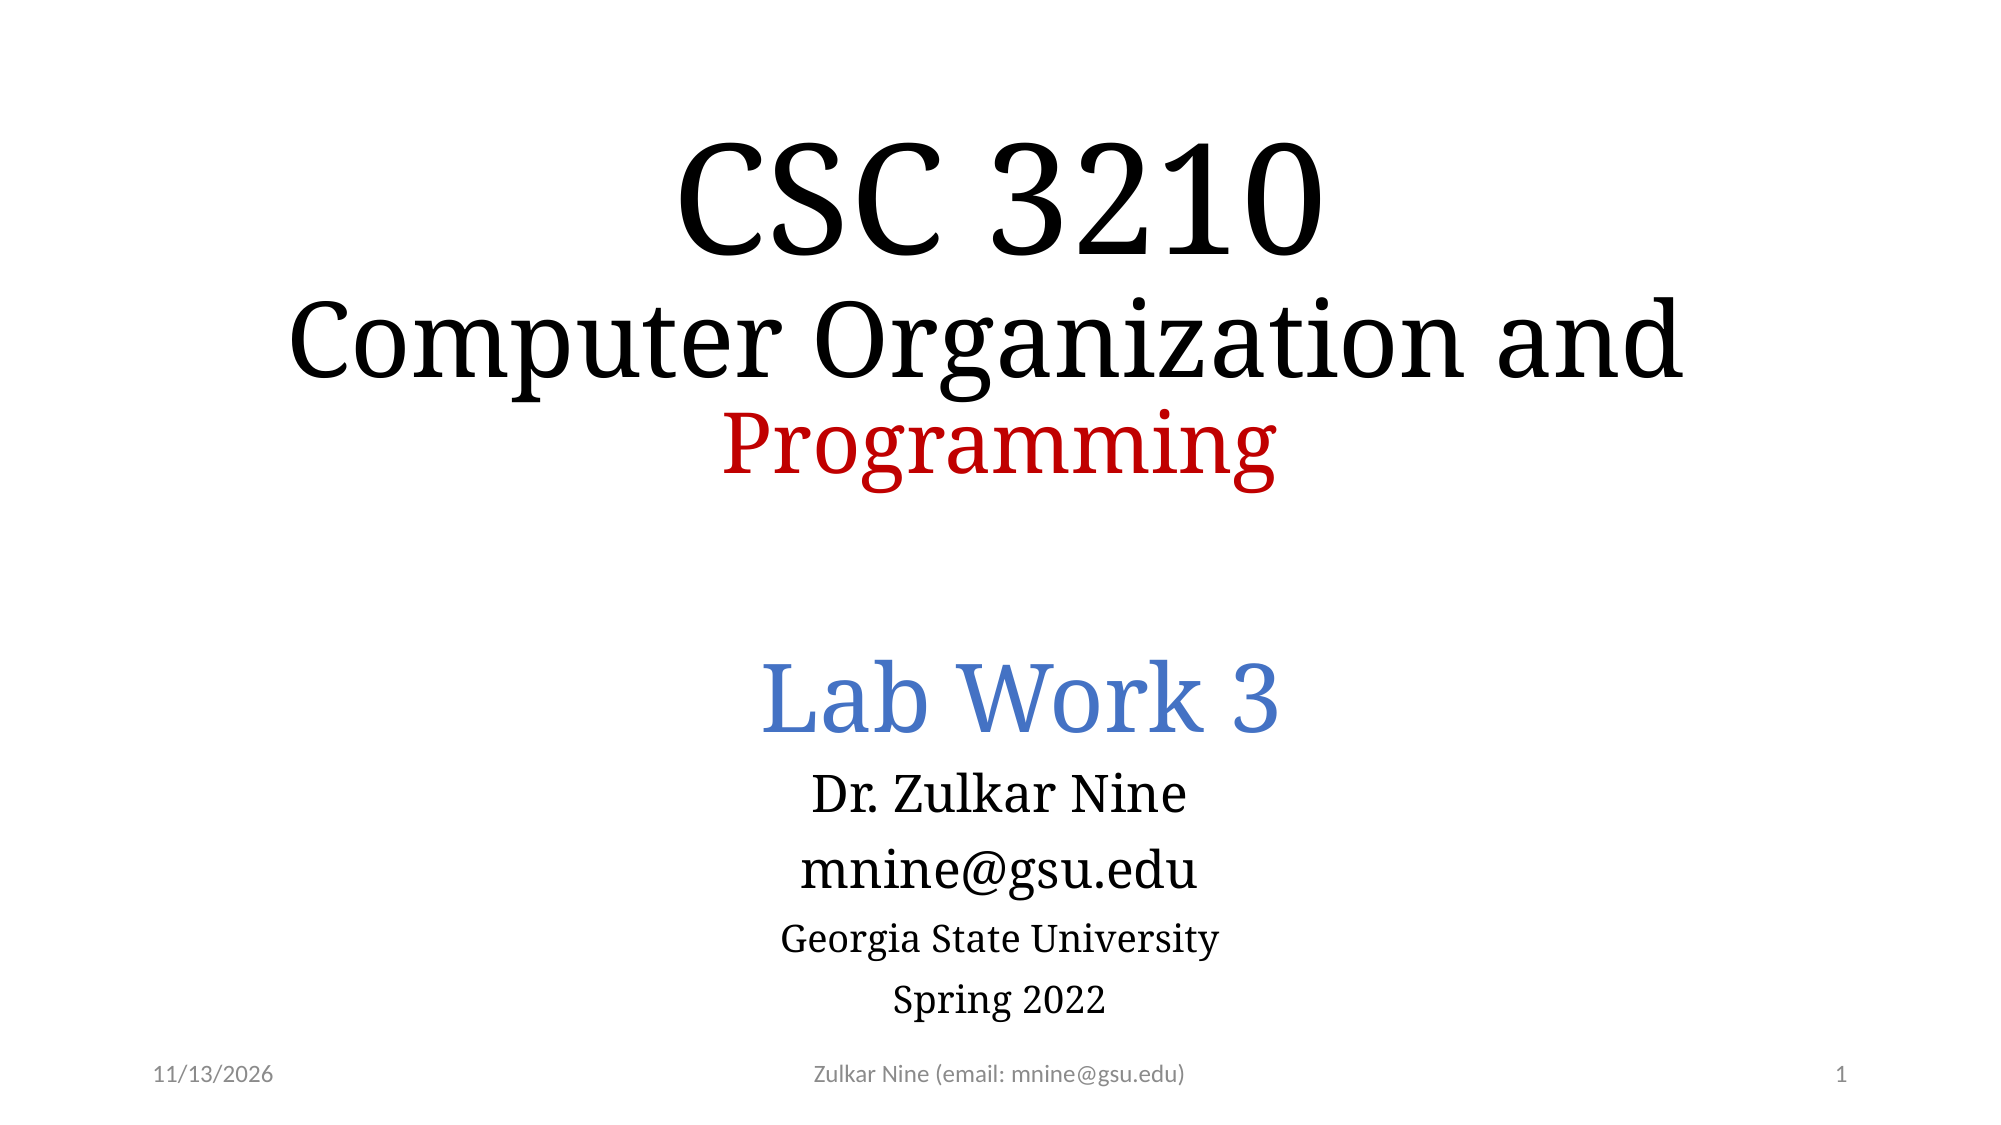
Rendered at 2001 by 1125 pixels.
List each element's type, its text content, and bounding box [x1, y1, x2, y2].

title CSC 3210 Computer Organization and Programming [249, 43, 1750, 500]
subtitle Dr. Zulkar Nine mnine@gsu.edu Georgia State University Spring 2022 [249, 760, 1750, 1032]
text_box Lab Work 3 [271, 412, 1772, 761]
slide_number 1 [1412, 1042, 1863, 1103]
footer Zulkar Nine (email: mnine@gsu.edu) [662, 1042, 1338, 1103]
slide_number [137, 1042, 588, 1103]
